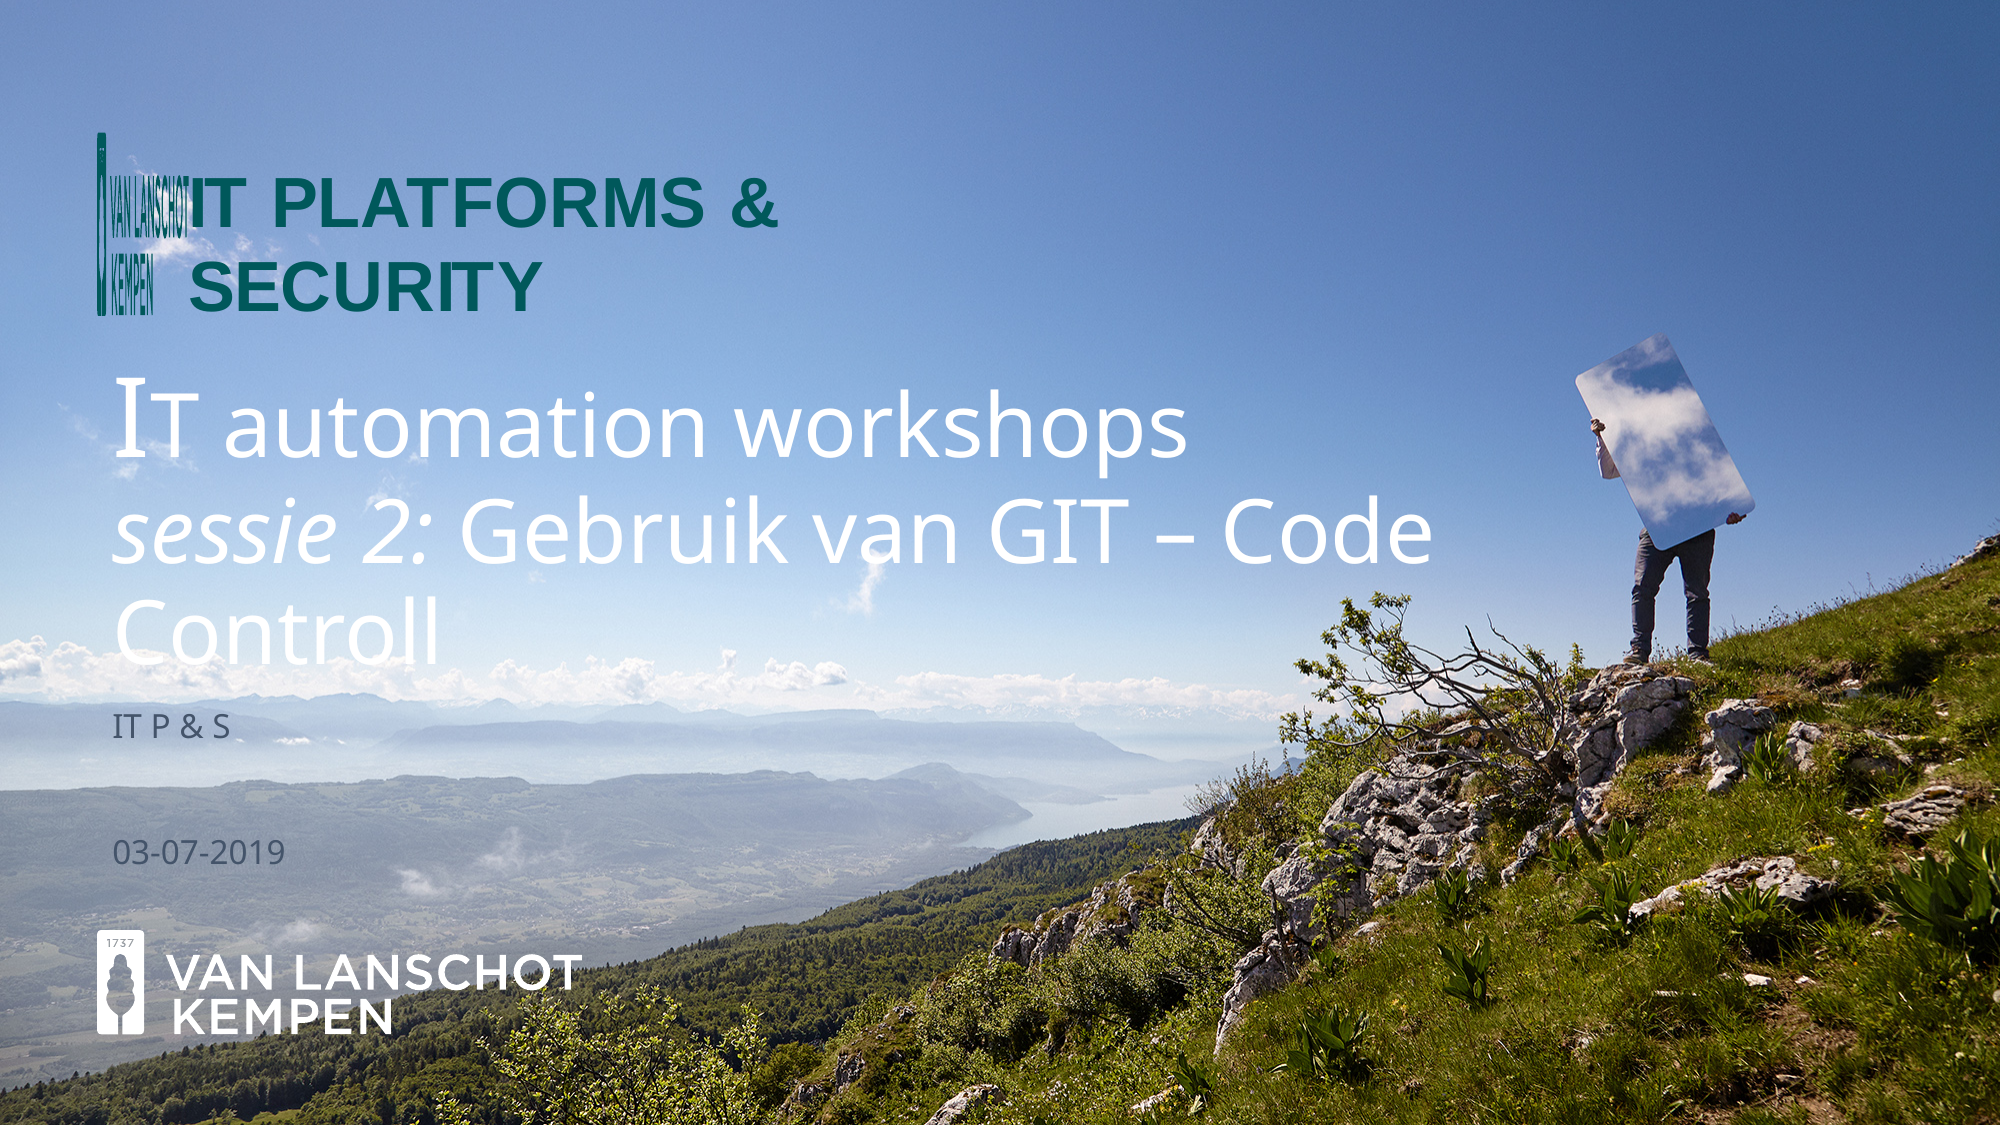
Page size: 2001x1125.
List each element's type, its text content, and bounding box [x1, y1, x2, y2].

list IT P & S [97, 702, 1024, 755]
list 03-07-2019 [97, 828, 1024, 880]
title IT automation workshops sessie 2: Gebruik van GIT – Code Controll [97, 221, 1661, 799]
picture [0, 0, 2000, 1125]
